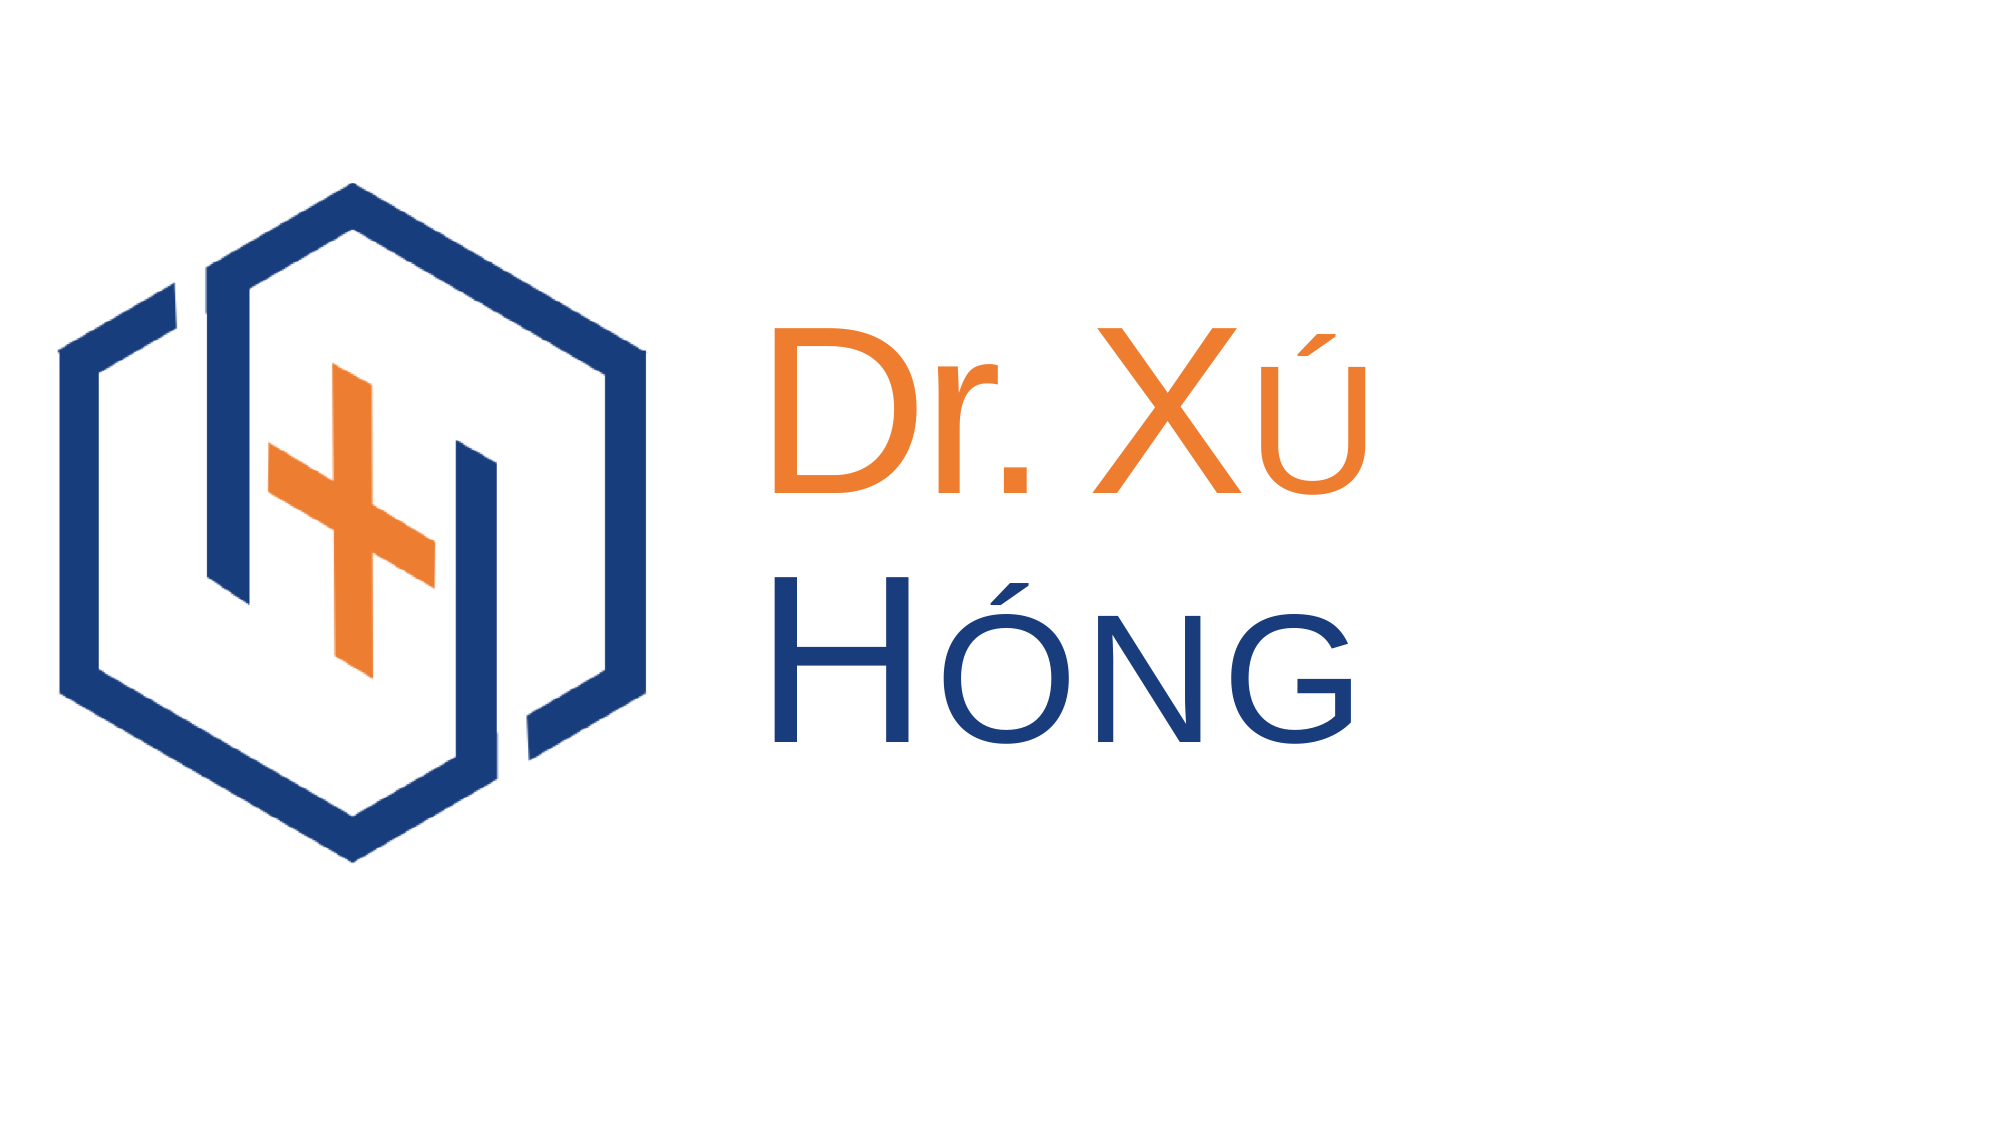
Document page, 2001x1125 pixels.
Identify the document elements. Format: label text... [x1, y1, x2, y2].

text_box Dr. XÚ [741, 246, 1460, 495]
text_box HÓNG [741, 495, 1460, 798]
picture [56, 182, 682, 917]
